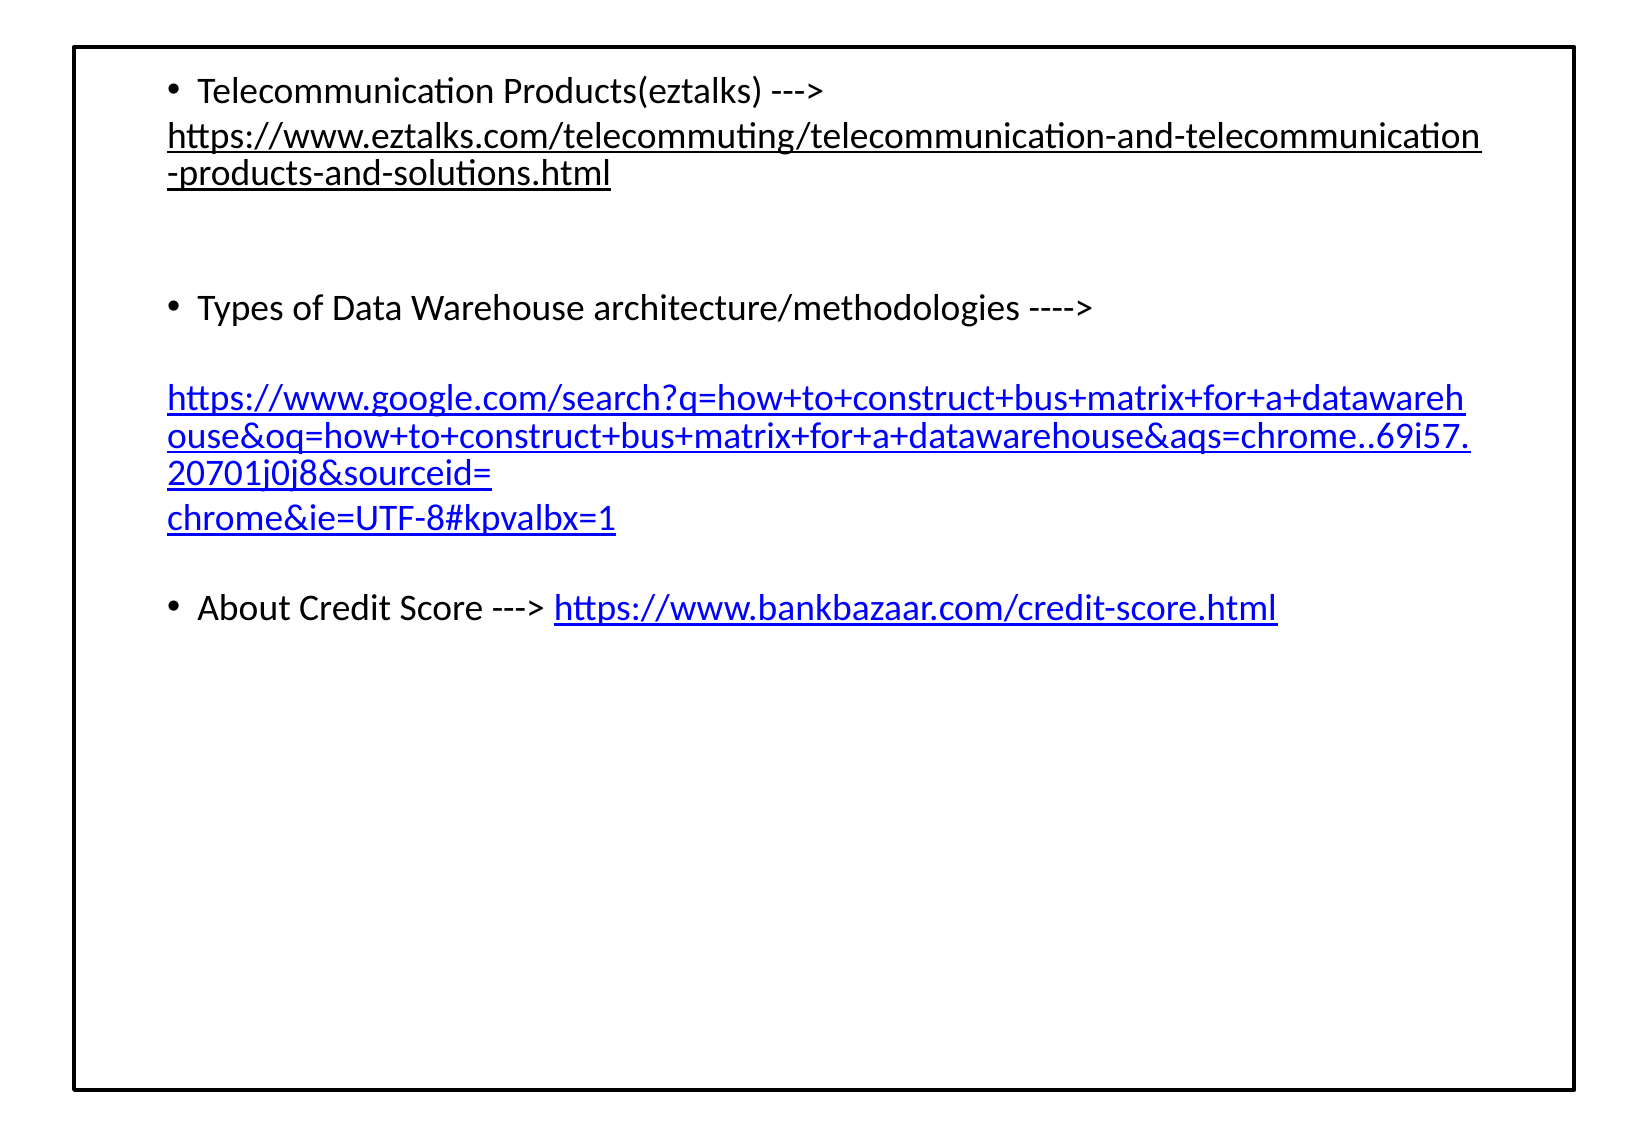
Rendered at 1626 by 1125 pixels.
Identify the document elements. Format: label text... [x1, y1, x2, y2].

text_box Telecommunication Products(eztalks) ---> https://www.eztalks.com/telecommuting/telecommunication-and-telecommunication-products-and-solutions.html Types of Data Warehouse architecture/methodologies ----> https://www.google.com/search?q=how+to+construct+bus+matrix+for+a+datawarehouse&oq=how+to+construct+bus+matrix+for+a+datawarehouse&aqs=chrome..69i57.20701j0j8&sourceid=chrome&ie=UTF-8#kpvalbx=1 About Credit Score ---> https://www.bankbazaar.com/credit-score.html [152, 58, 1498, 569]
text_box [72, 45, 1576, 1092]
